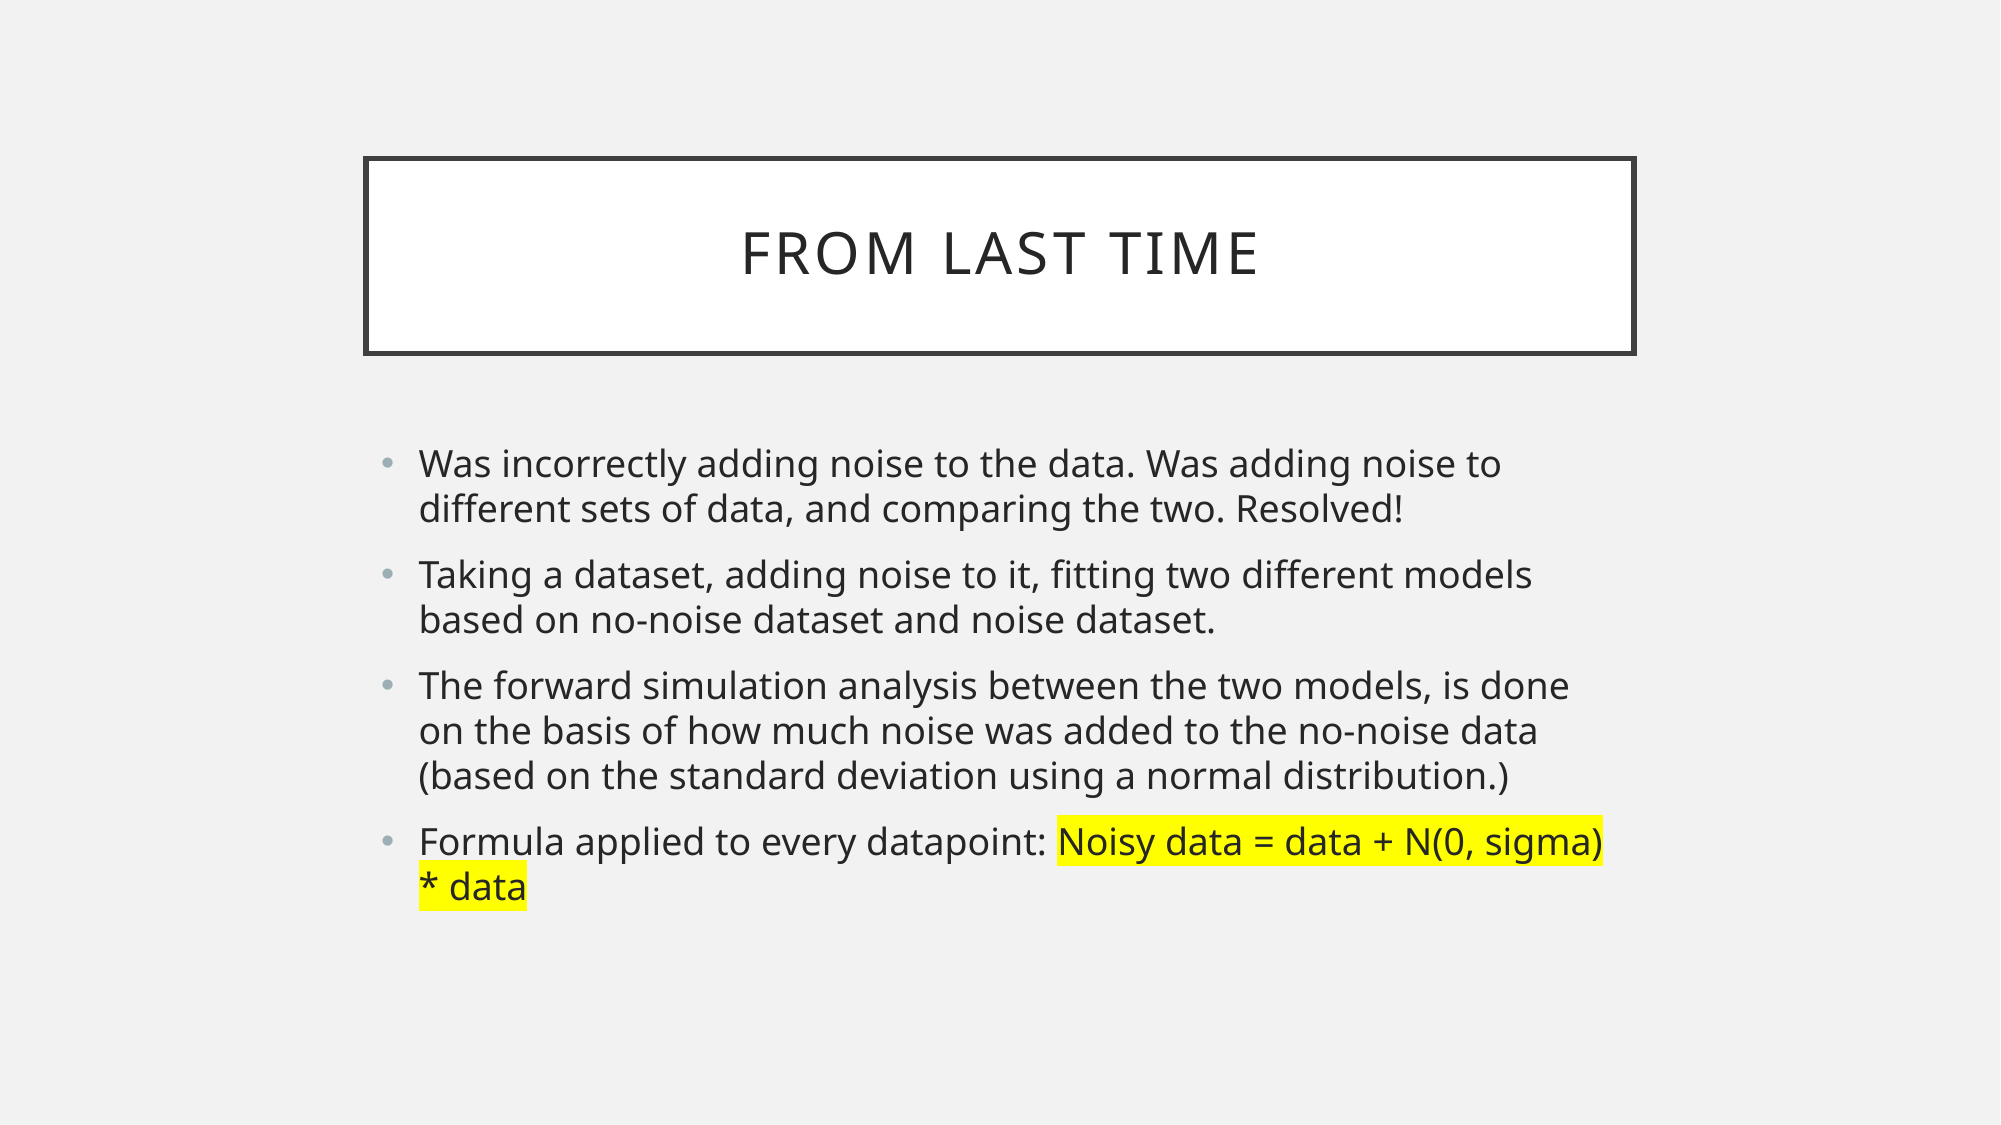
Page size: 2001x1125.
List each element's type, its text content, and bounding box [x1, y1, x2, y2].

list Was incorrectly adding noise to the data. Was adding noise to different sets of data, and comparing the two. Resolved! Taking a dataset, adding noise to it, fitting two different models based on no-noise dataset and noise dataset. The forward simulation analysis between the two models, is done on the basis of how much noise was added to the no-noise data (based on the standard deviation using a normal distribution.) Formula applied to every datapoint: Noisy data = data + N(0, sigma) * data [366, 432, 1634, 942]
title FROM LAST TIME [363, 156, 1637, 356]
